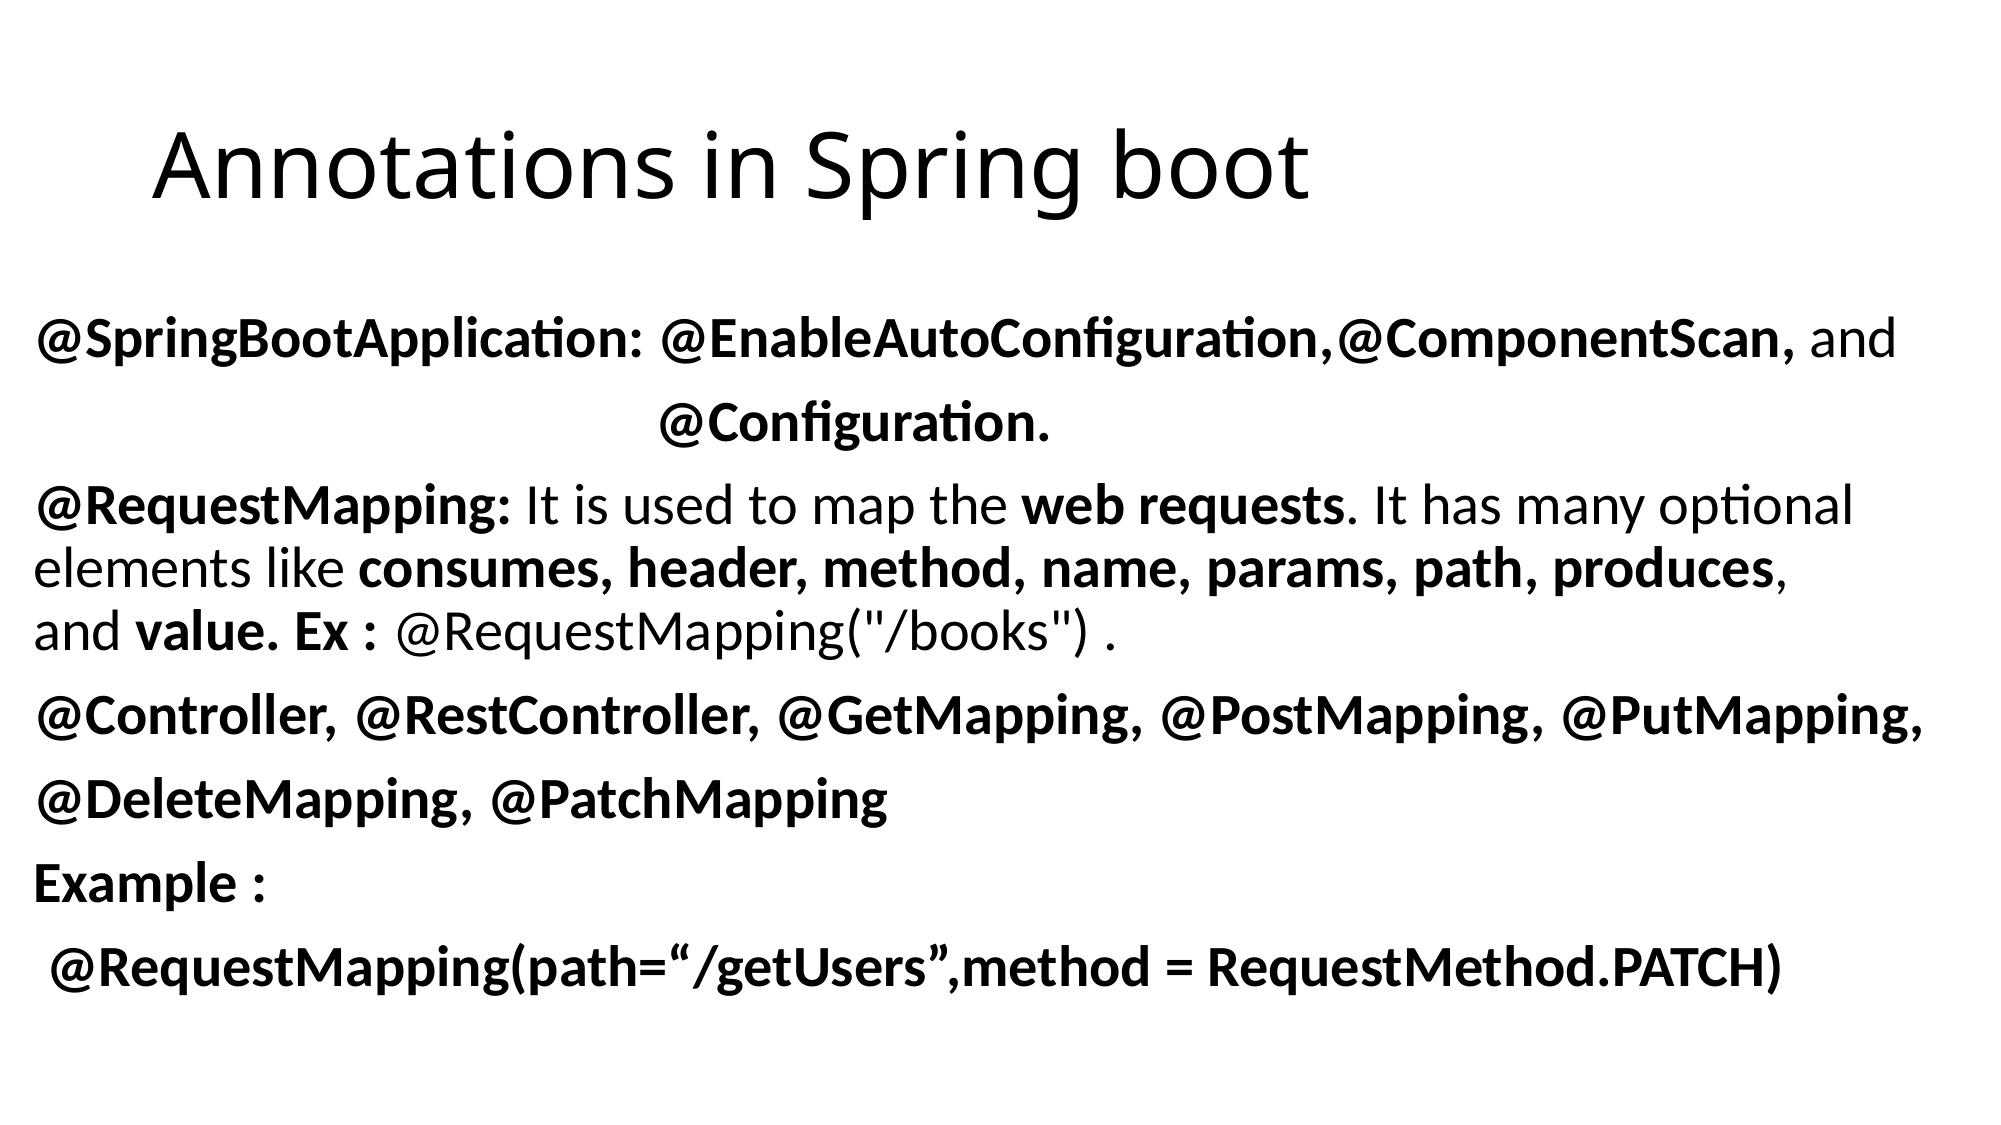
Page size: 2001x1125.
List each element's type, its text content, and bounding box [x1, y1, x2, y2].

list @SpringBootApplication: @EnableAutoConfiguration,@ComponentScan, and @Configuration. @RequestMapping: It is used to map the web requests. It has many optional elements like consumes, header, method, name, params, path, produces, and value. Ex : @RequestMapping("/books") . @Controller, @RestController, @GetMapping, @PostMapping, @PutMapping, @DeleteMapping, @PatchMapping Example : @RequestMapping(path=“/getUsers”,method = RequestMethod.PATCH) [18, 299, 2000, 1125]
title Annotations in Spring boot [137, 59, 1863, 278]
